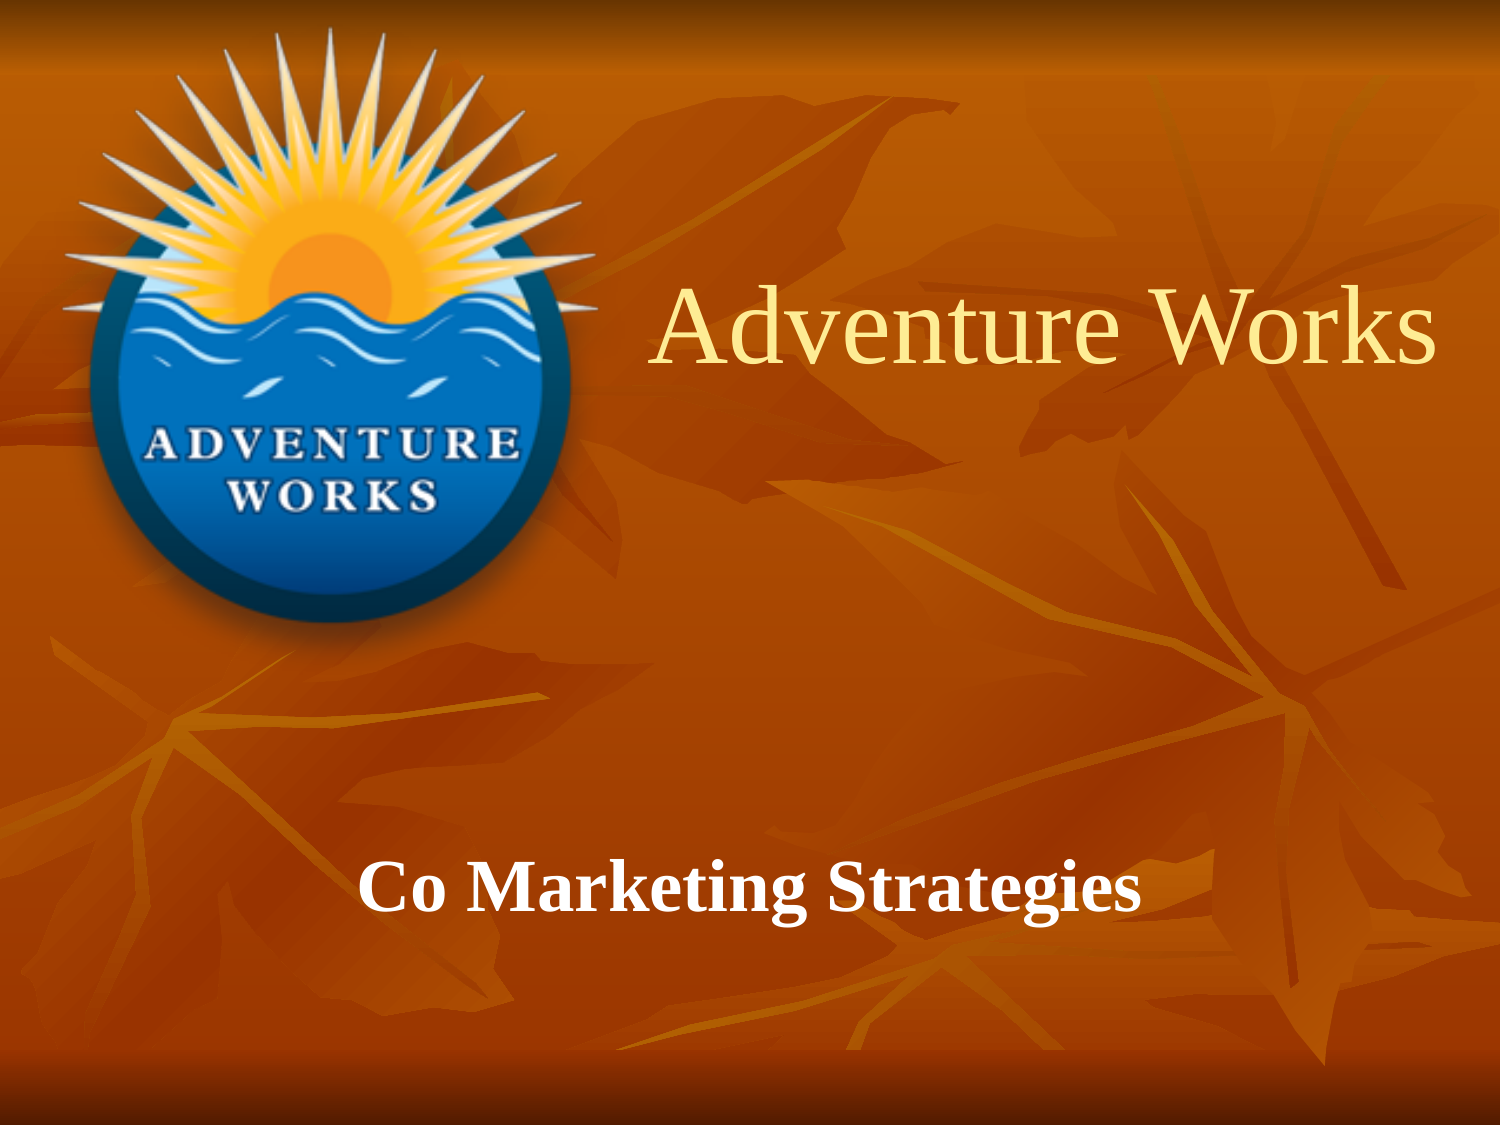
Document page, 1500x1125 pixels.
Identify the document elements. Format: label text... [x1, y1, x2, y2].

title Adventure Works [629, 187, 1476, 451]
text_box Co Marketing Strategies [112, 787, 1388, 975]
picture [37, 24, 625, 676]
